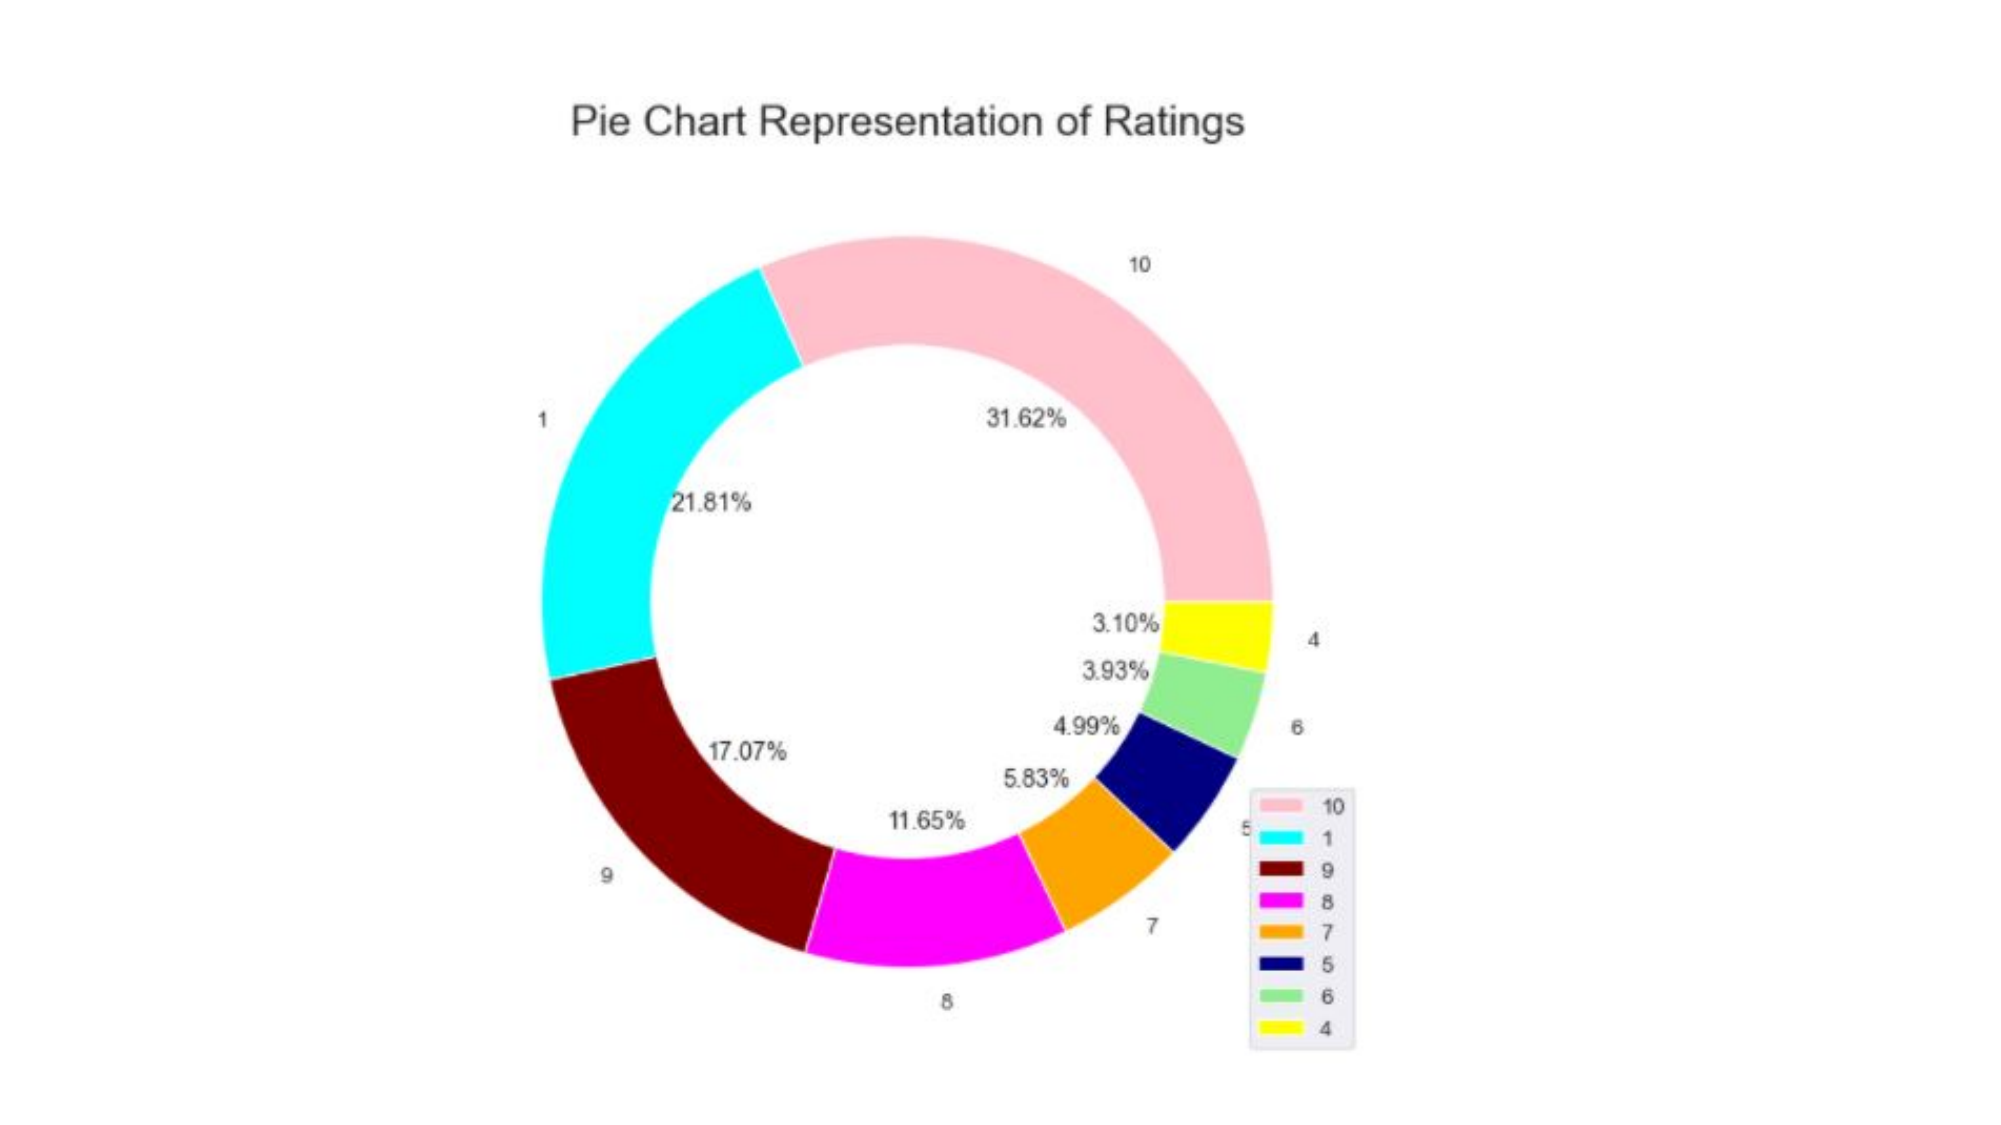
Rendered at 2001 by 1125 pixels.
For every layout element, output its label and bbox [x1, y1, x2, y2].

picture [437, 96, 1454, 1072]
